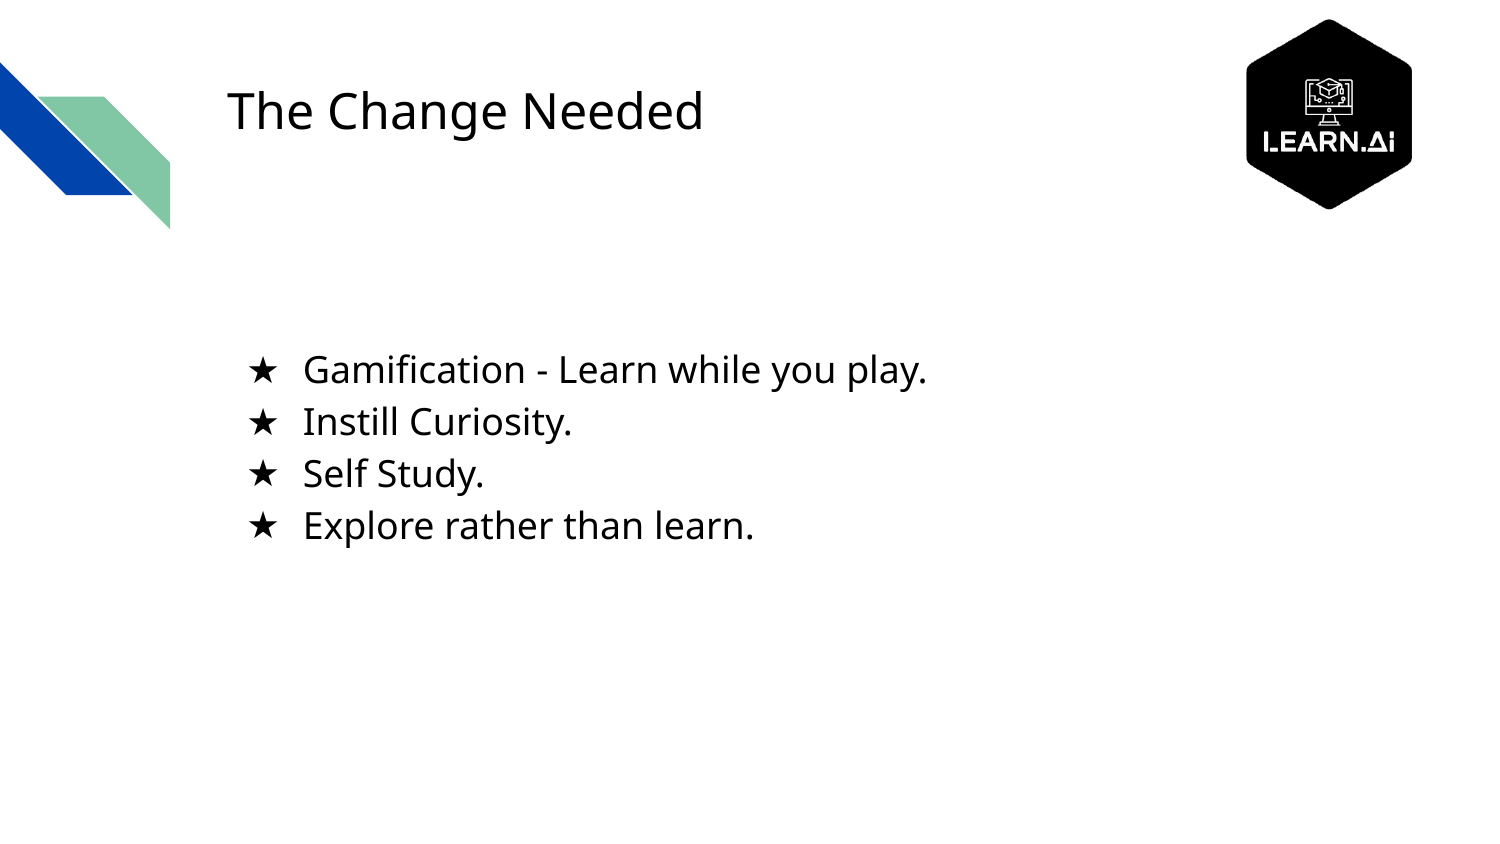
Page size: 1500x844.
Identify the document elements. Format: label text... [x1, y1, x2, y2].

picture [1158, 0, 1500, 231]
title The Change Needed [212, 64, 1153, 215]
list Gamification - Learn while you play. Instill Curiosity. Self Study. Explore rather than learn. [212, 324, 1368, 700]
